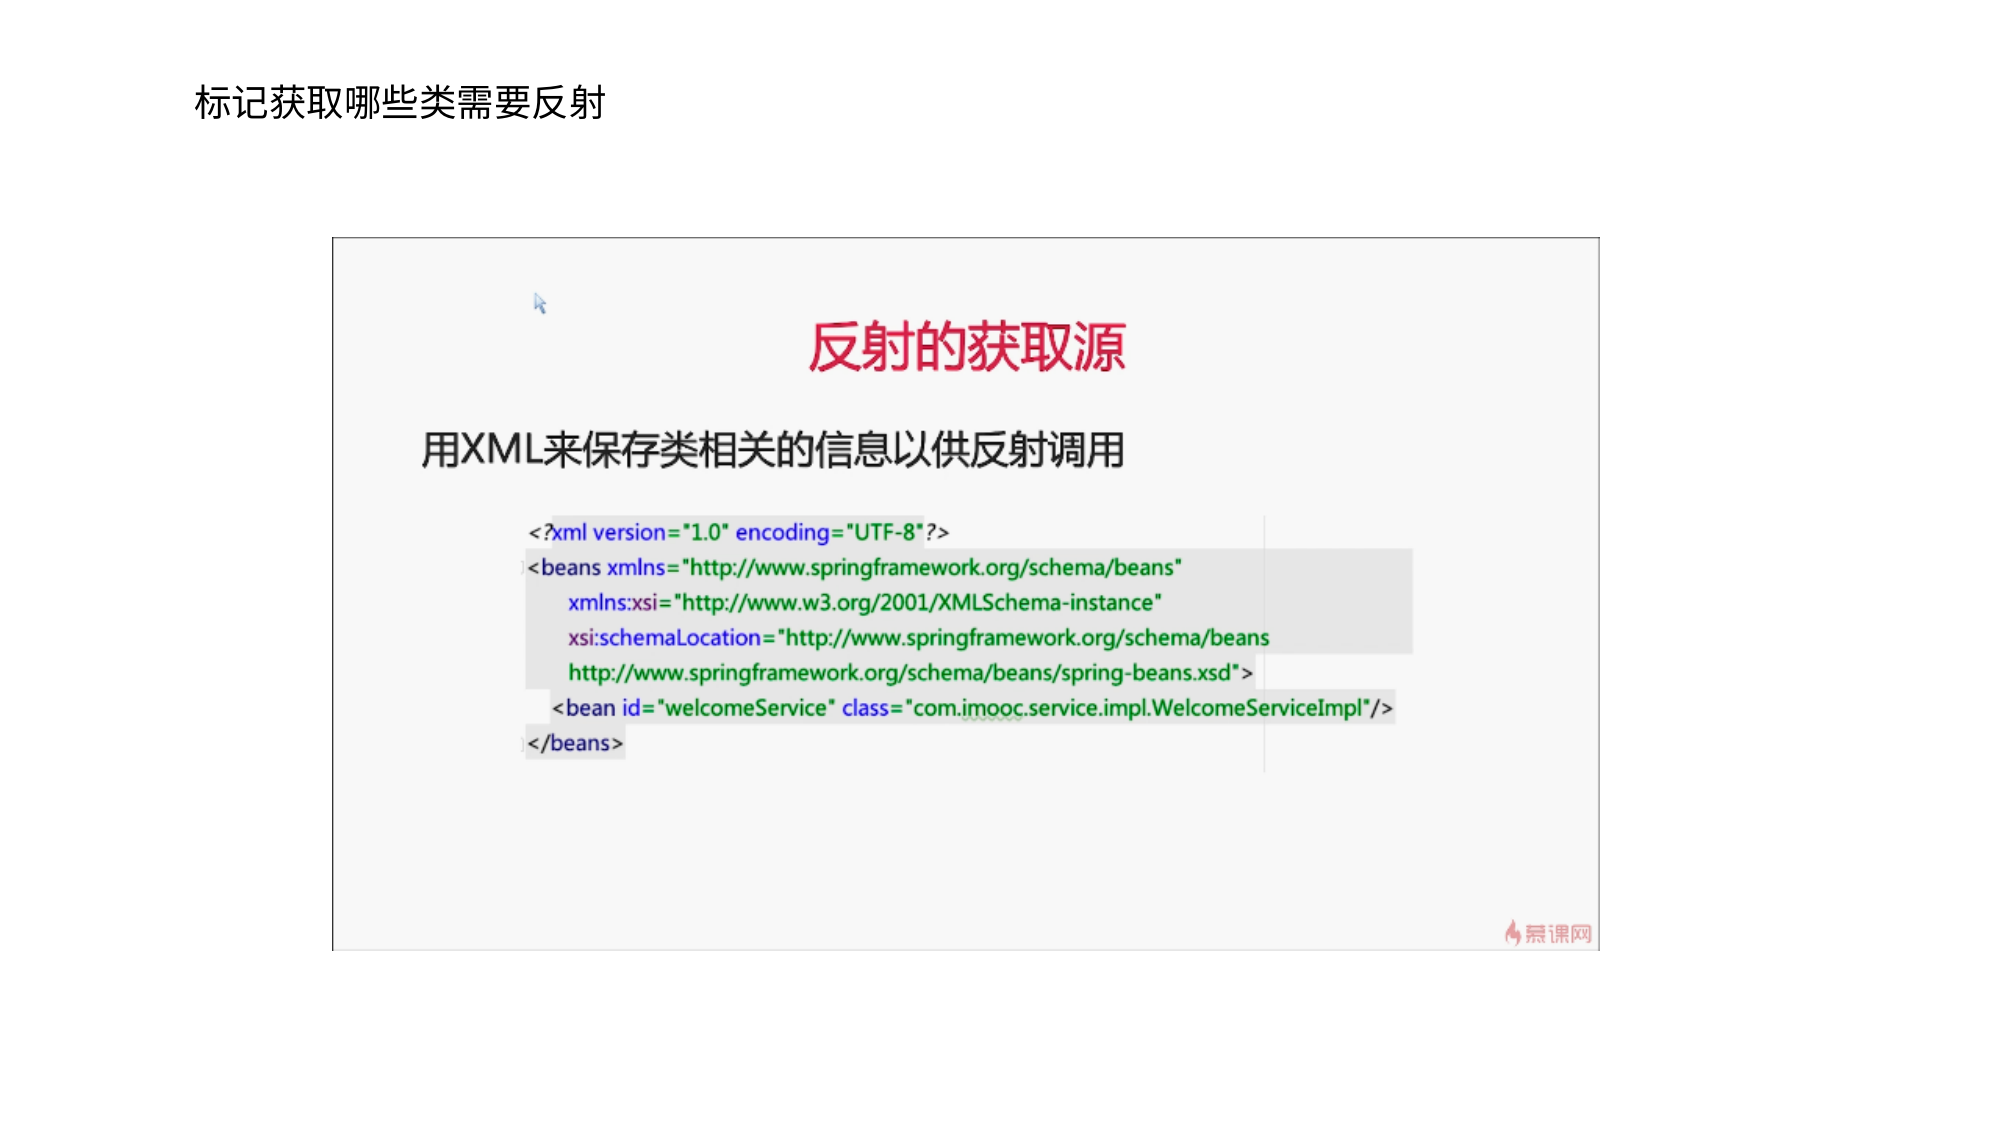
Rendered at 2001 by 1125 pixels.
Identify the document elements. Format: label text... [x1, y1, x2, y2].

picture [332, 237, 1600, 951]
text_box 标记获取哪些类需要反射 [179, 71, 622, 132]
